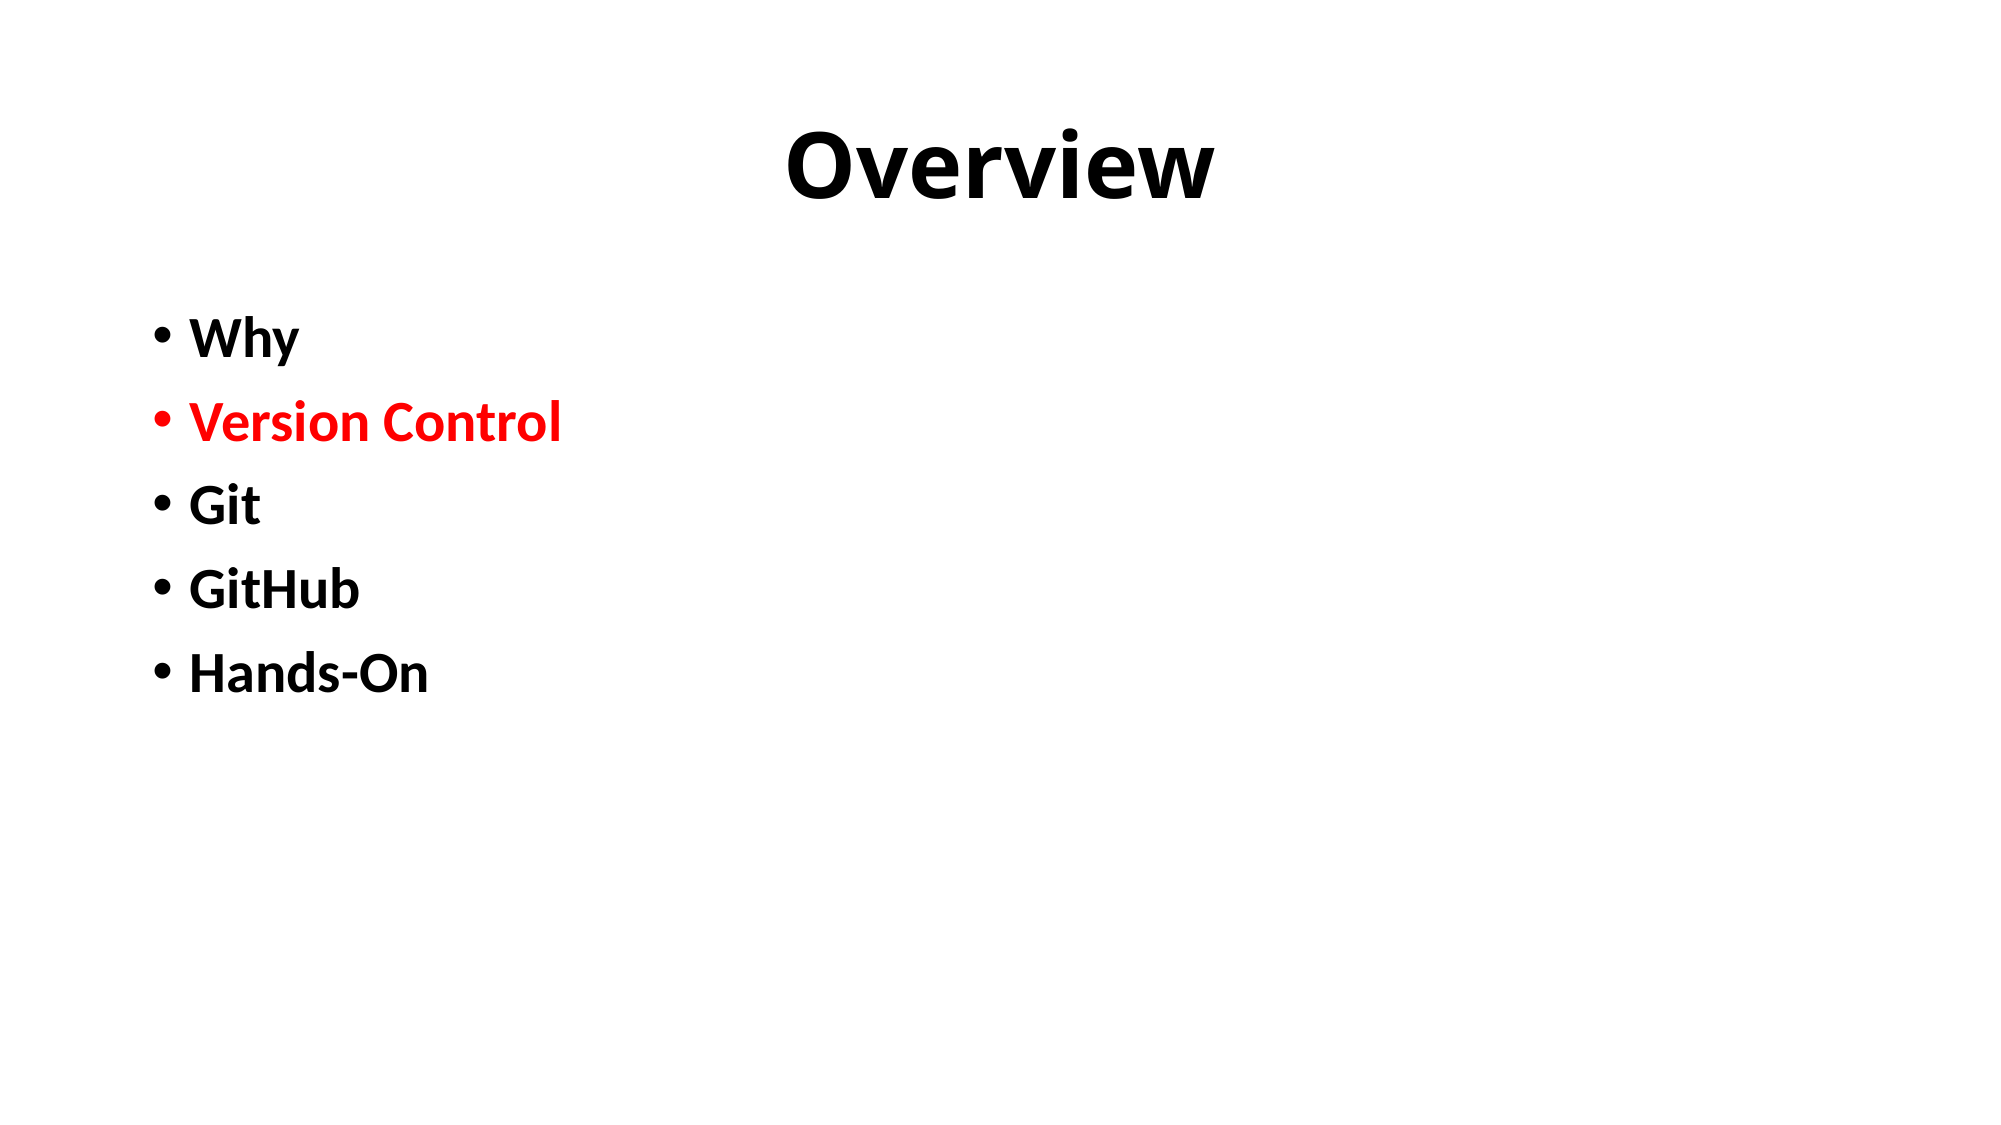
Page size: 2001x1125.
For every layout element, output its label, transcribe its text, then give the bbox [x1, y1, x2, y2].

list Why Version Control Git GitHub Hands-On [137, 299, 1863, 1014]
title Overview [137, 59, 1863, 278]
